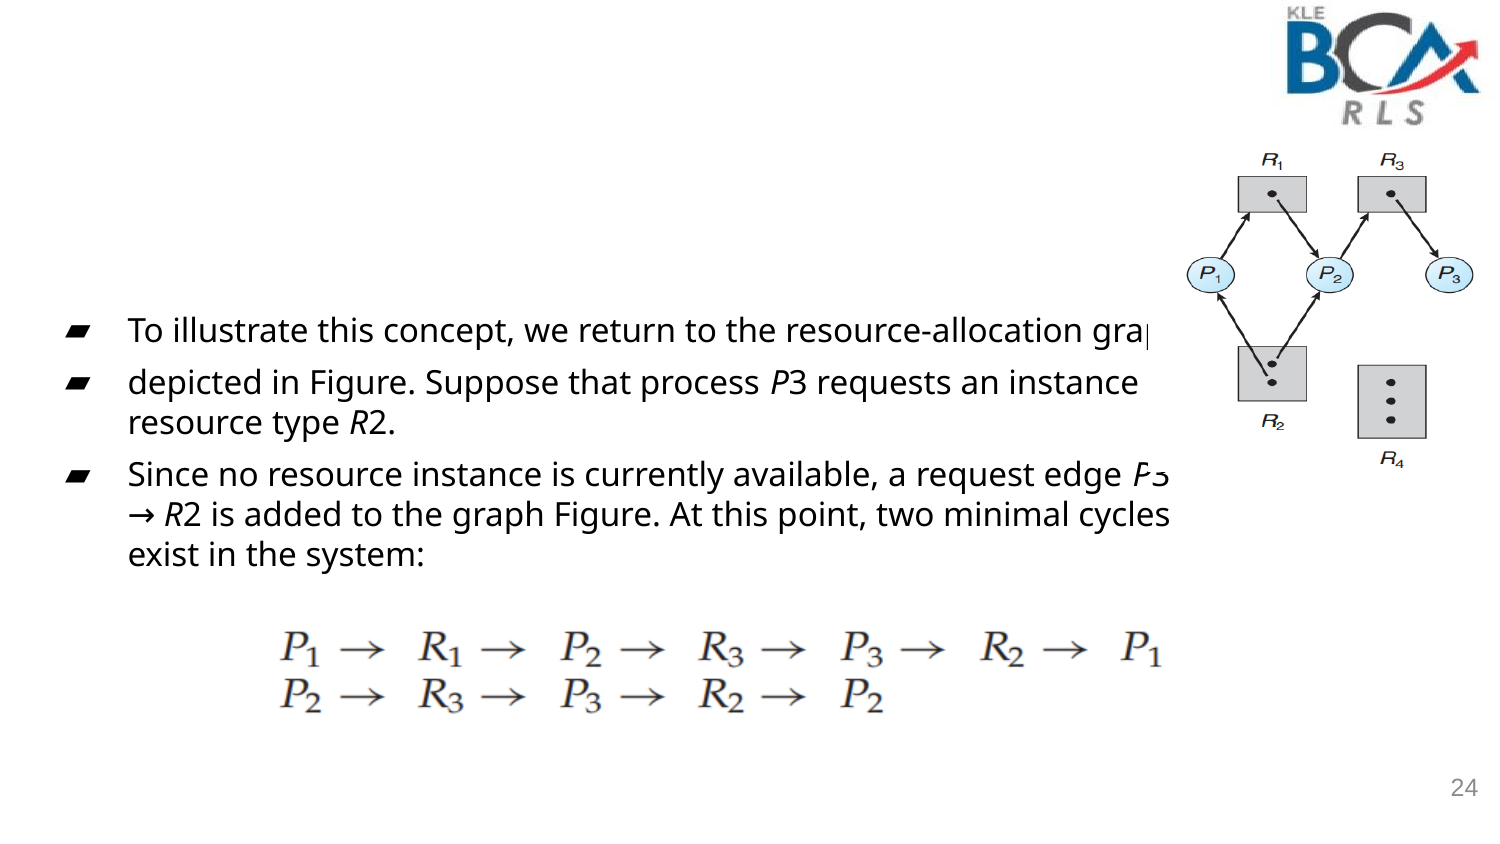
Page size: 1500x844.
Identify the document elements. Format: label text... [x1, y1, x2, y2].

picture [1148, 0, 1500, 473]
slide_number 24 [1249, 760, 1494, 813]
picture [249, 609, 1185, 723]
list To illustrate this concept, we return to the resource-allocation graph depicted in Figure. Suppose that process P3 requests an instance of resource type R2. Since no resource instance is currently available, a request edge P3 → R2 is added to the graph Figure. At this point, two minimal cycles exist in the system: [37, 209, 1204, 726]
